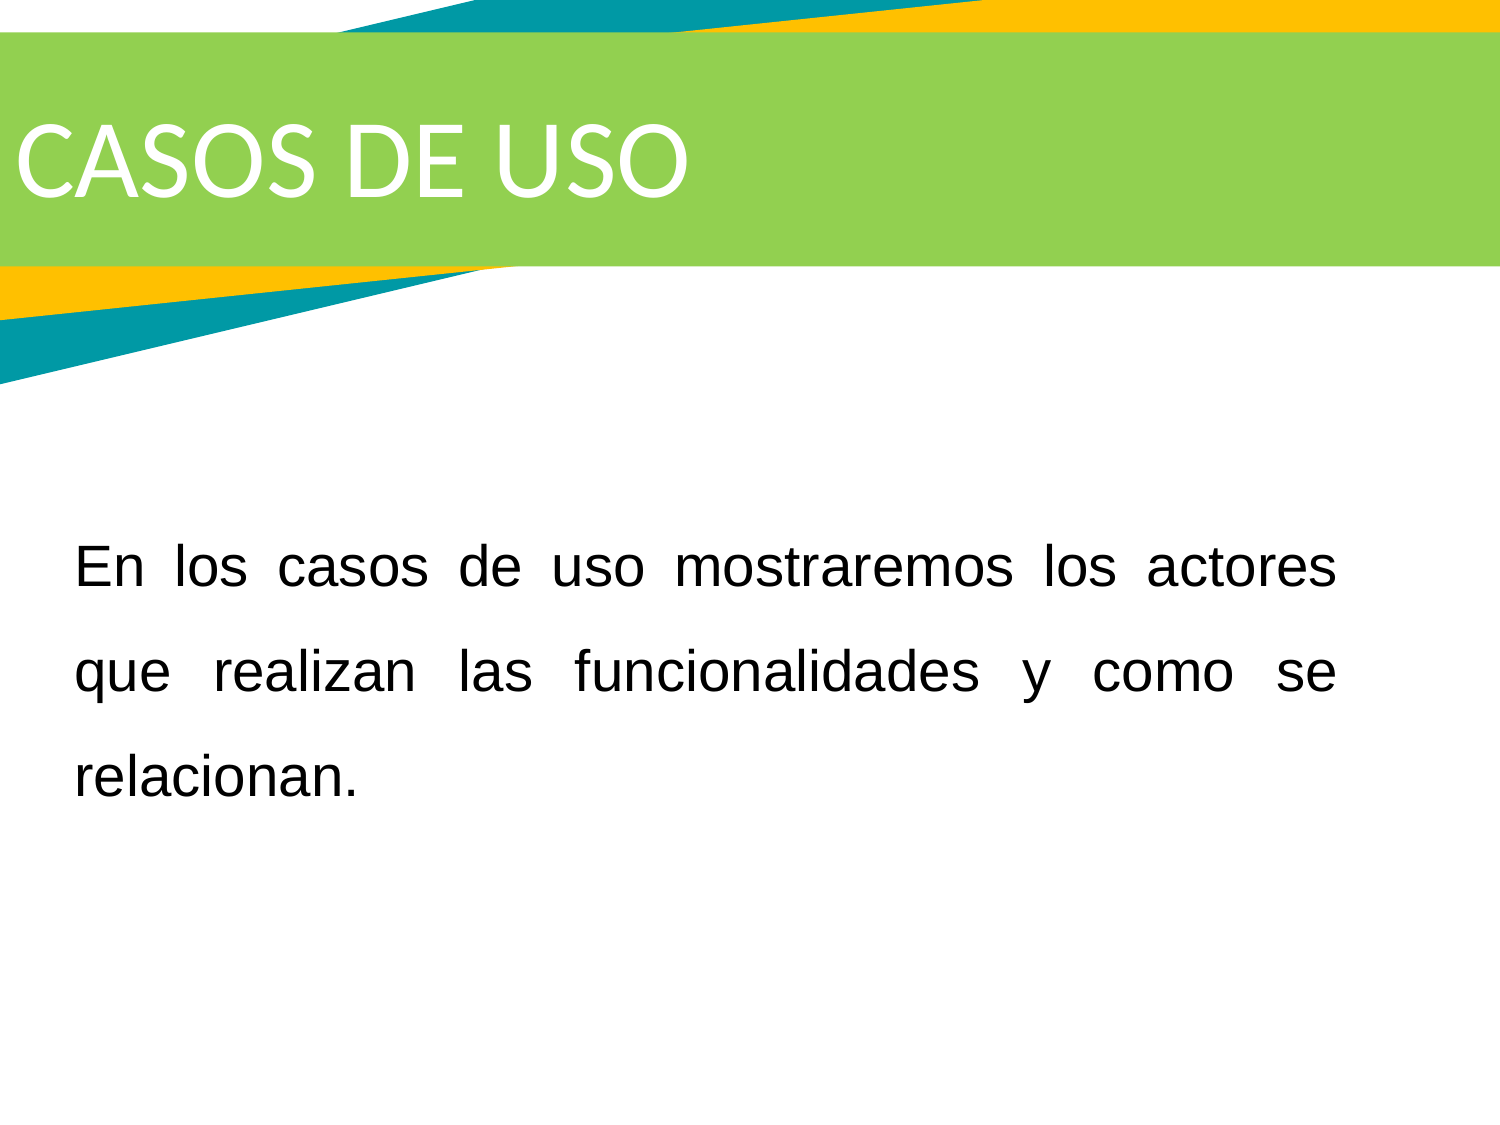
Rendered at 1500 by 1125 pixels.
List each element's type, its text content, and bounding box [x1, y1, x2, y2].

text_box En los casos de uso mostraremos los actores que realizan las funcionalidades y como se relacionan. [59, 485, 1355, 816]
text_box CASOS DE USO [0, 79, 1296, 226]
